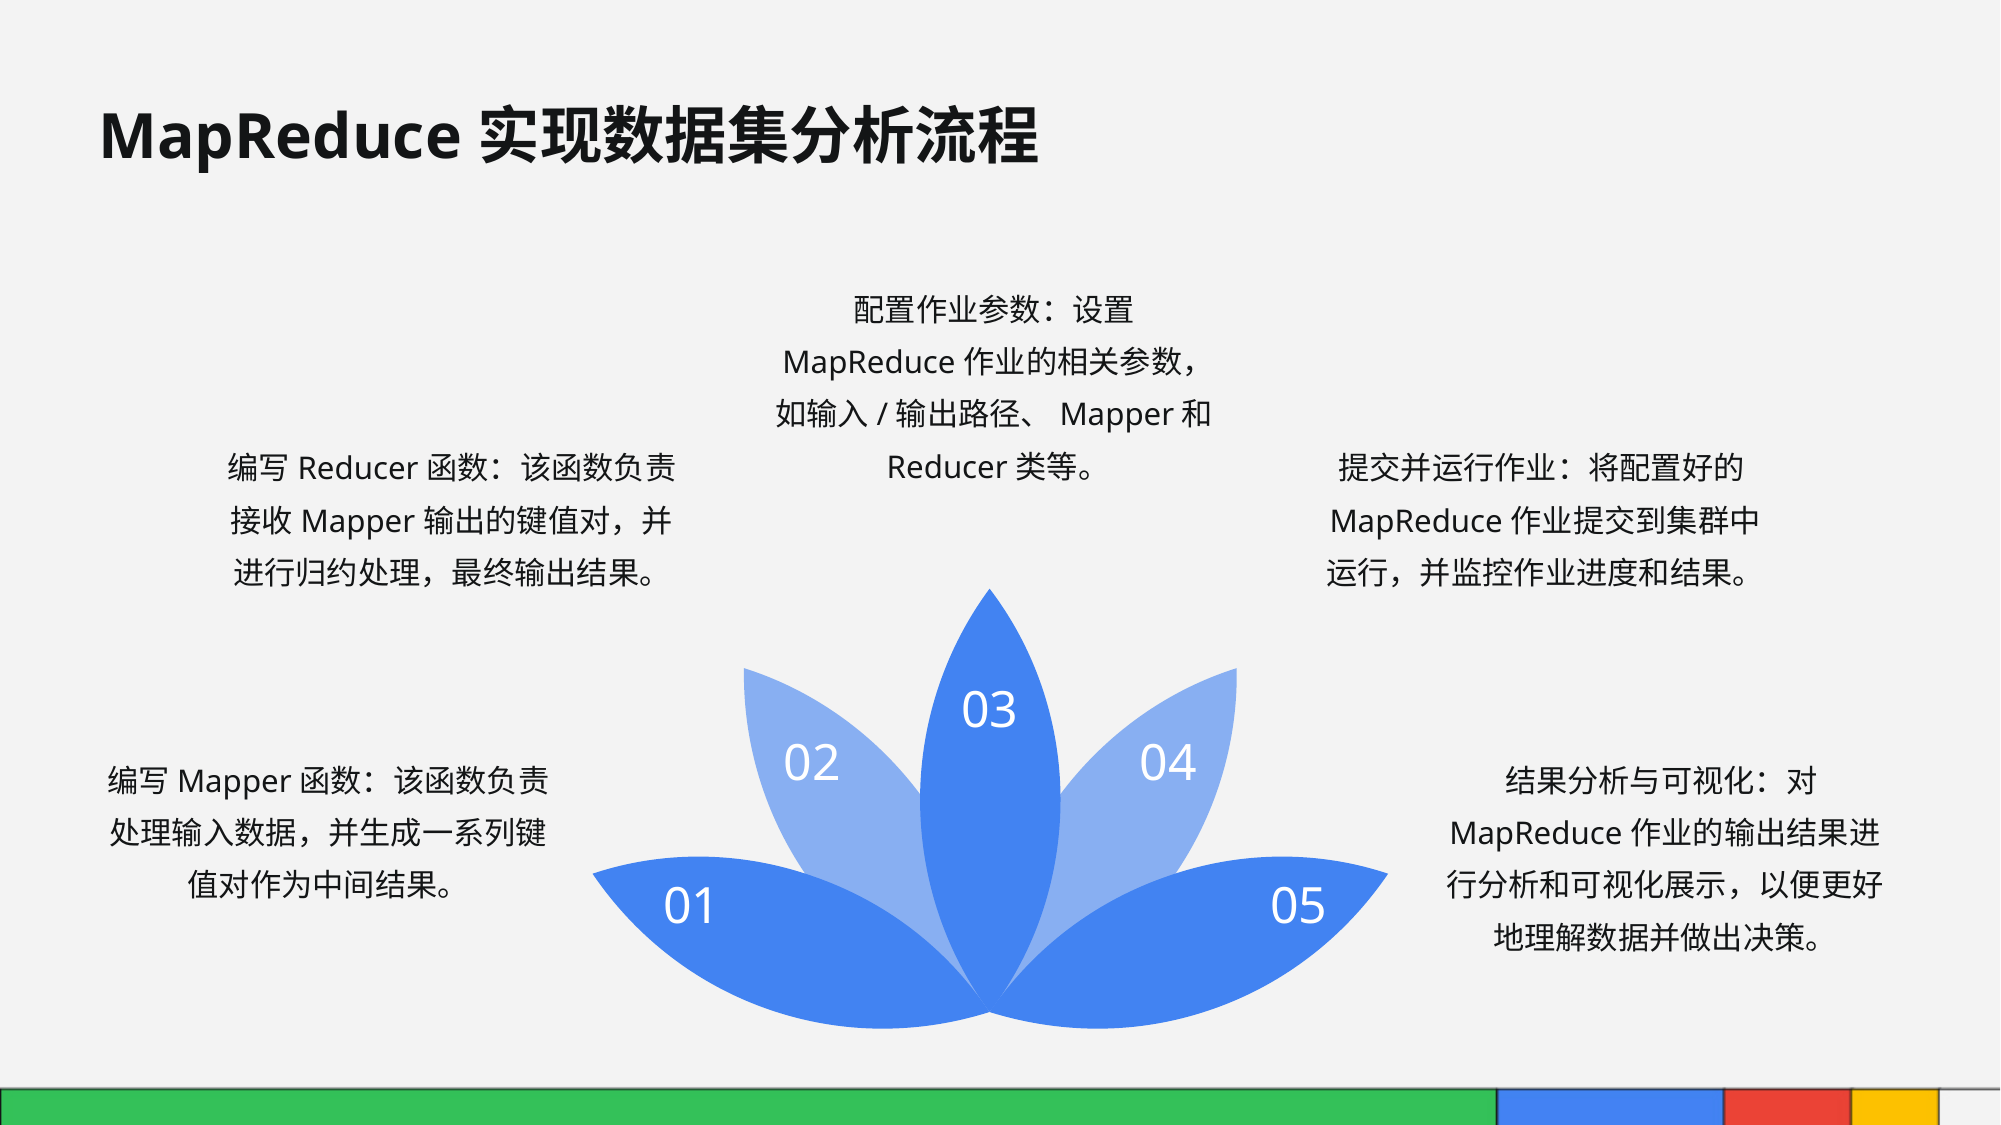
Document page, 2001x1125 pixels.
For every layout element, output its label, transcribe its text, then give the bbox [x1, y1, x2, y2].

text_box MapReduce实现数据集分析流程 [78, 43, 1922, 194]
text_box [920, 746, 1061, 1012]
text_box [592, 865, 622, 912]
text_box [944, 588, 1036, 670]
text_box 03 [919, 670, 1060, 746]
text_box 04 [1098, 723, 1238, 799]
text_box 提交并运行作业：将配置好的MapReduce作业提交到集群中运行，并监控作业进度和结果。 [1304, 428, 1786, 669]
text_box 编写Mapper函数：该函数负责处理输入数据，并生成一系列键值对作为中间结果。 [87, 740, 569, 982]
text_box [991, 751, 1215, 1012]
text_box 05 [1229, 865, 1369, 941]
text_box 配置作业参数：设置MapReduce作业的相关参数，如输入/输出路径、Mapper和Reducer类等。 [757, 269, 1239, 509]
text_box [743, 668, 850, 723]
text_box 编写Reducer函数：该函数负责接收Mapper输出的键值对，并进行归约处理，最终输出结果。 [211, 428, 693, 669]
picture [0, 0, 2001, 1125]
text_box [623, 856, 990, 1029]
text_box 结果分析与可视化：对MapReduce作业的输出结果进行分析和可视化展示，以便更好地理解数据并做出决策。 [1424, 740, 1906, 982]
text_box [766, 750, 989, 1012]
text_box [1369, 867, 1389, 900]
text_box 01 [622, 865, 762, 941]
text_box [1131, 668, 1237, 723]
text_box [990, 856, 1357, 1029]
text_box 02 [742, 723, 882, 799]
